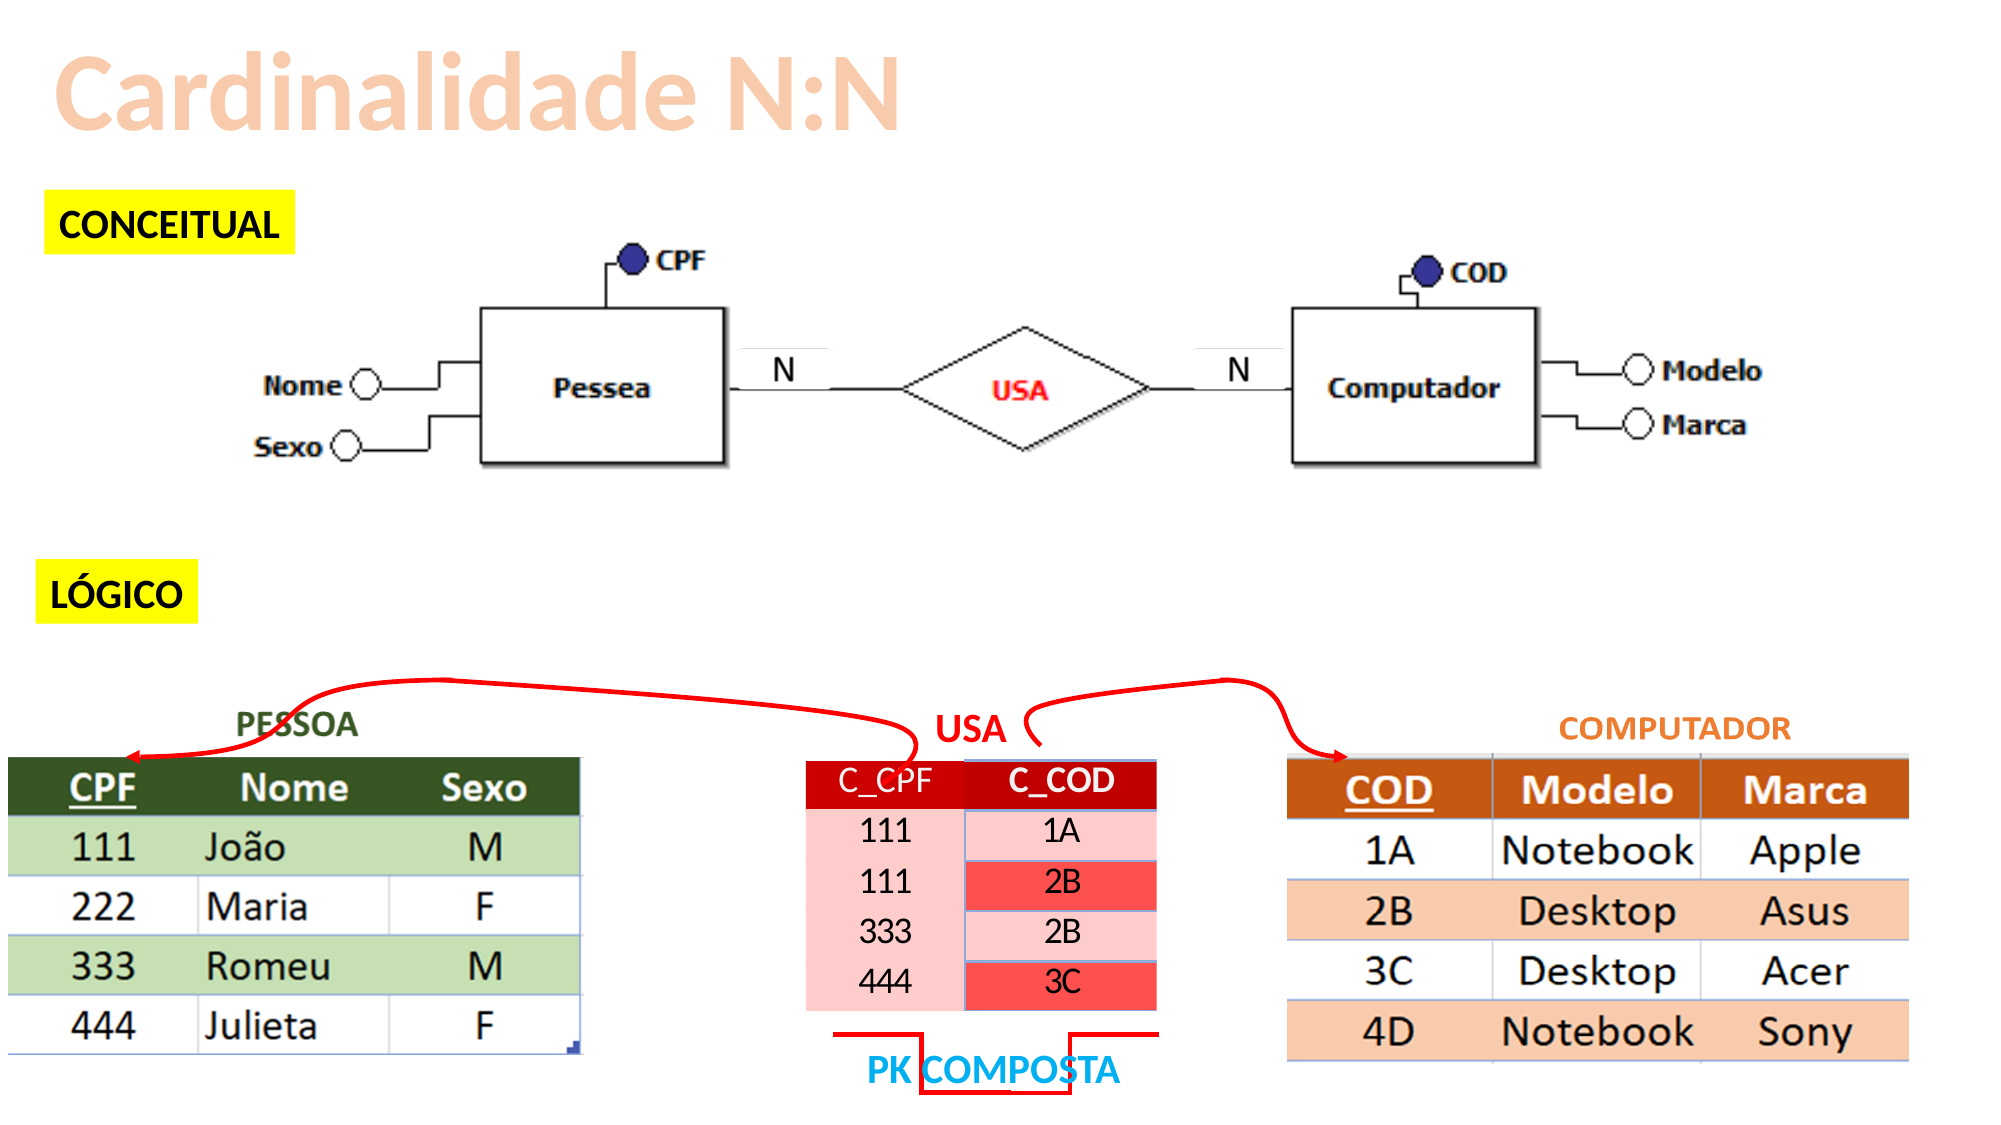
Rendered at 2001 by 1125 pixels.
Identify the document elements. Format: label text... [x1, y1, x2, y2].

text_box LÓGICO [35, 559, 199, 624]
picture [8, 688, 584, 1055]
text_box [125, 679, 917, 785]
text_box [832, 1034, 1160, 1093]
picture [803, 759, 1160, 1013]
text_box CONCEITUAL [44, 189, 169, 255]
picture [1287, 694, 1909, 1065]
text_box PK COMPOSTA [848, 1093, 1139, 1099]
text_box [1026, 679, 1349, 758]
text_box Cardinalidade N:N [39, 10, 920, 161]
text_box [169, 153, 1884, 585]
text_box USA [920, 693, 1022, 759]
